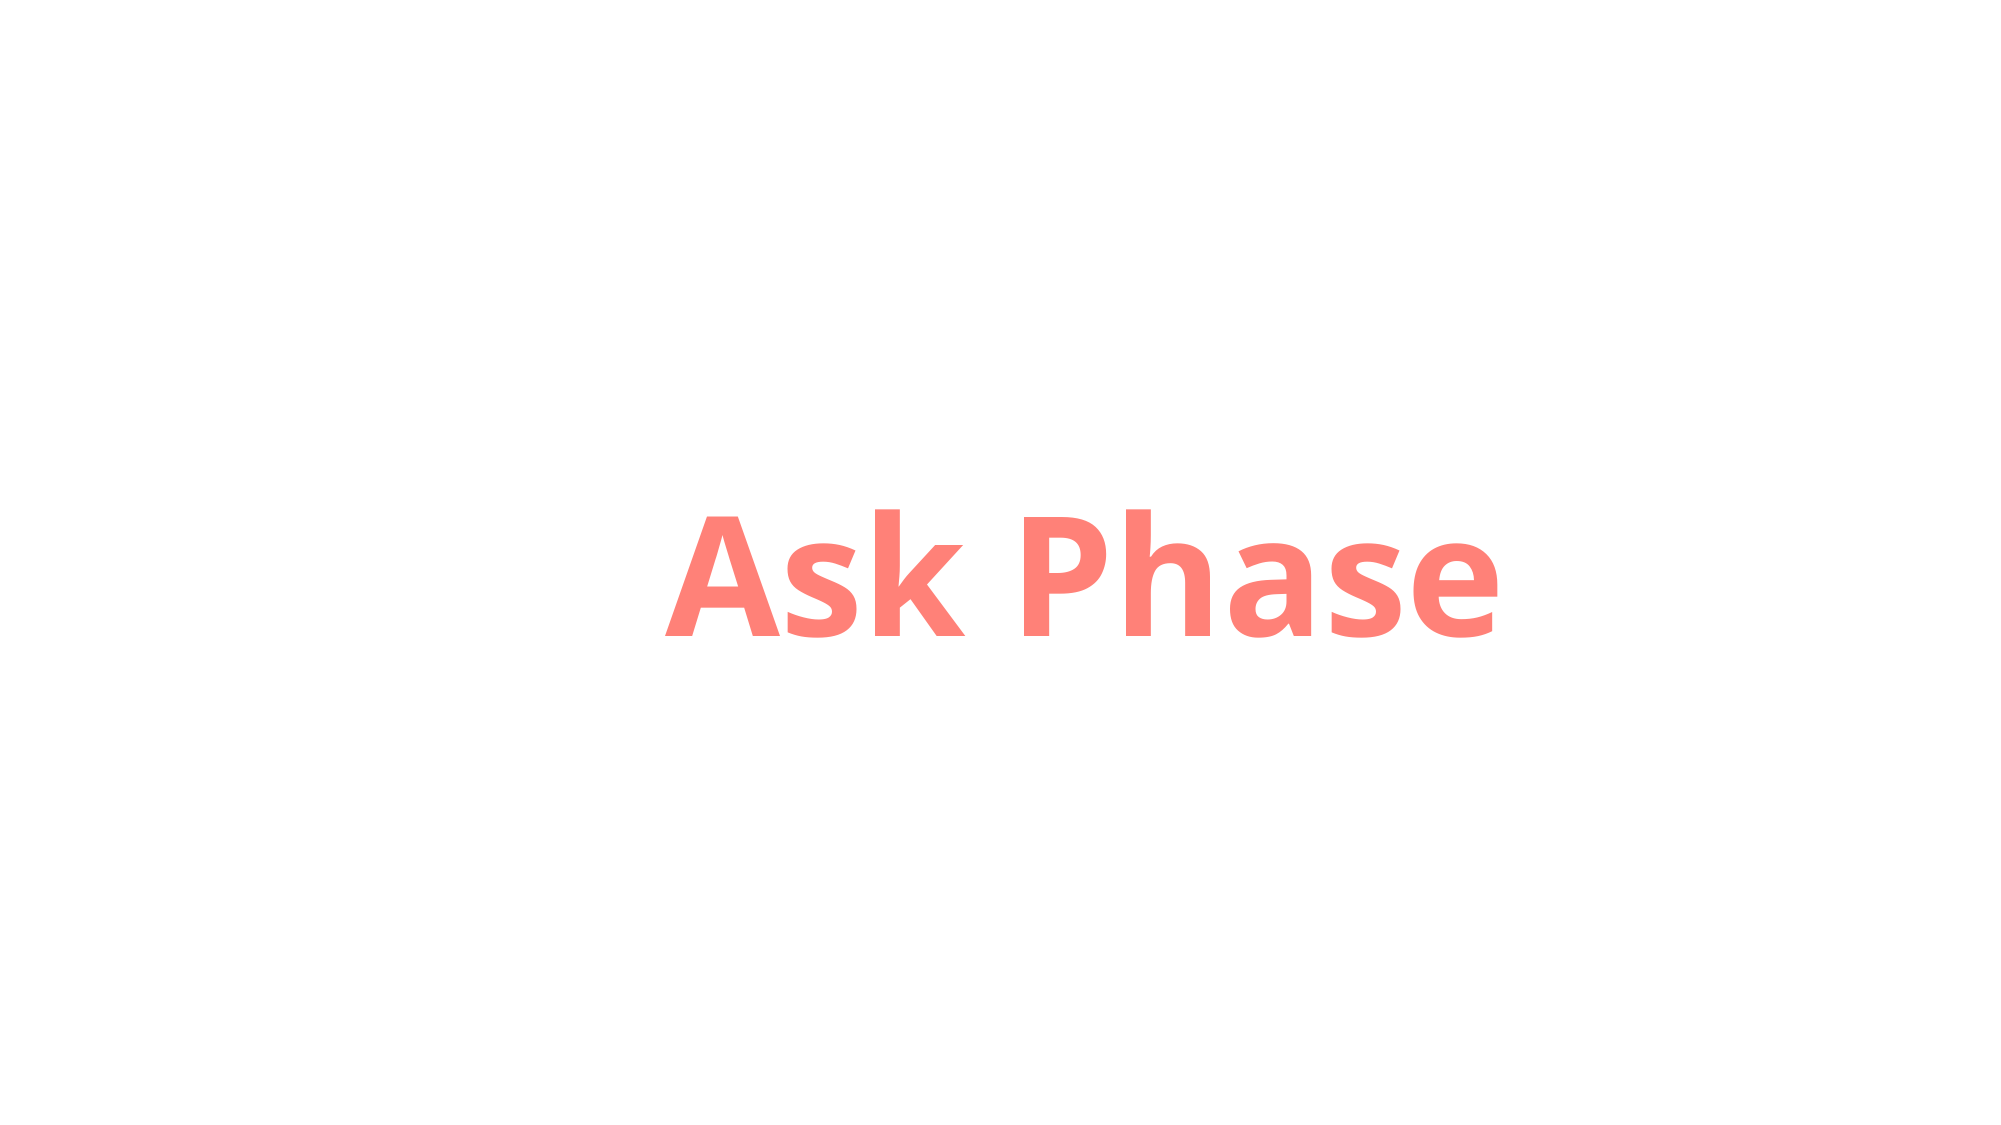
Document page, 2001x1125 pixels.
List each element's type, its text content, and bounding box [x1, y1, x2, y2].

title Ask Phase [650, 473, 2000, 692]
